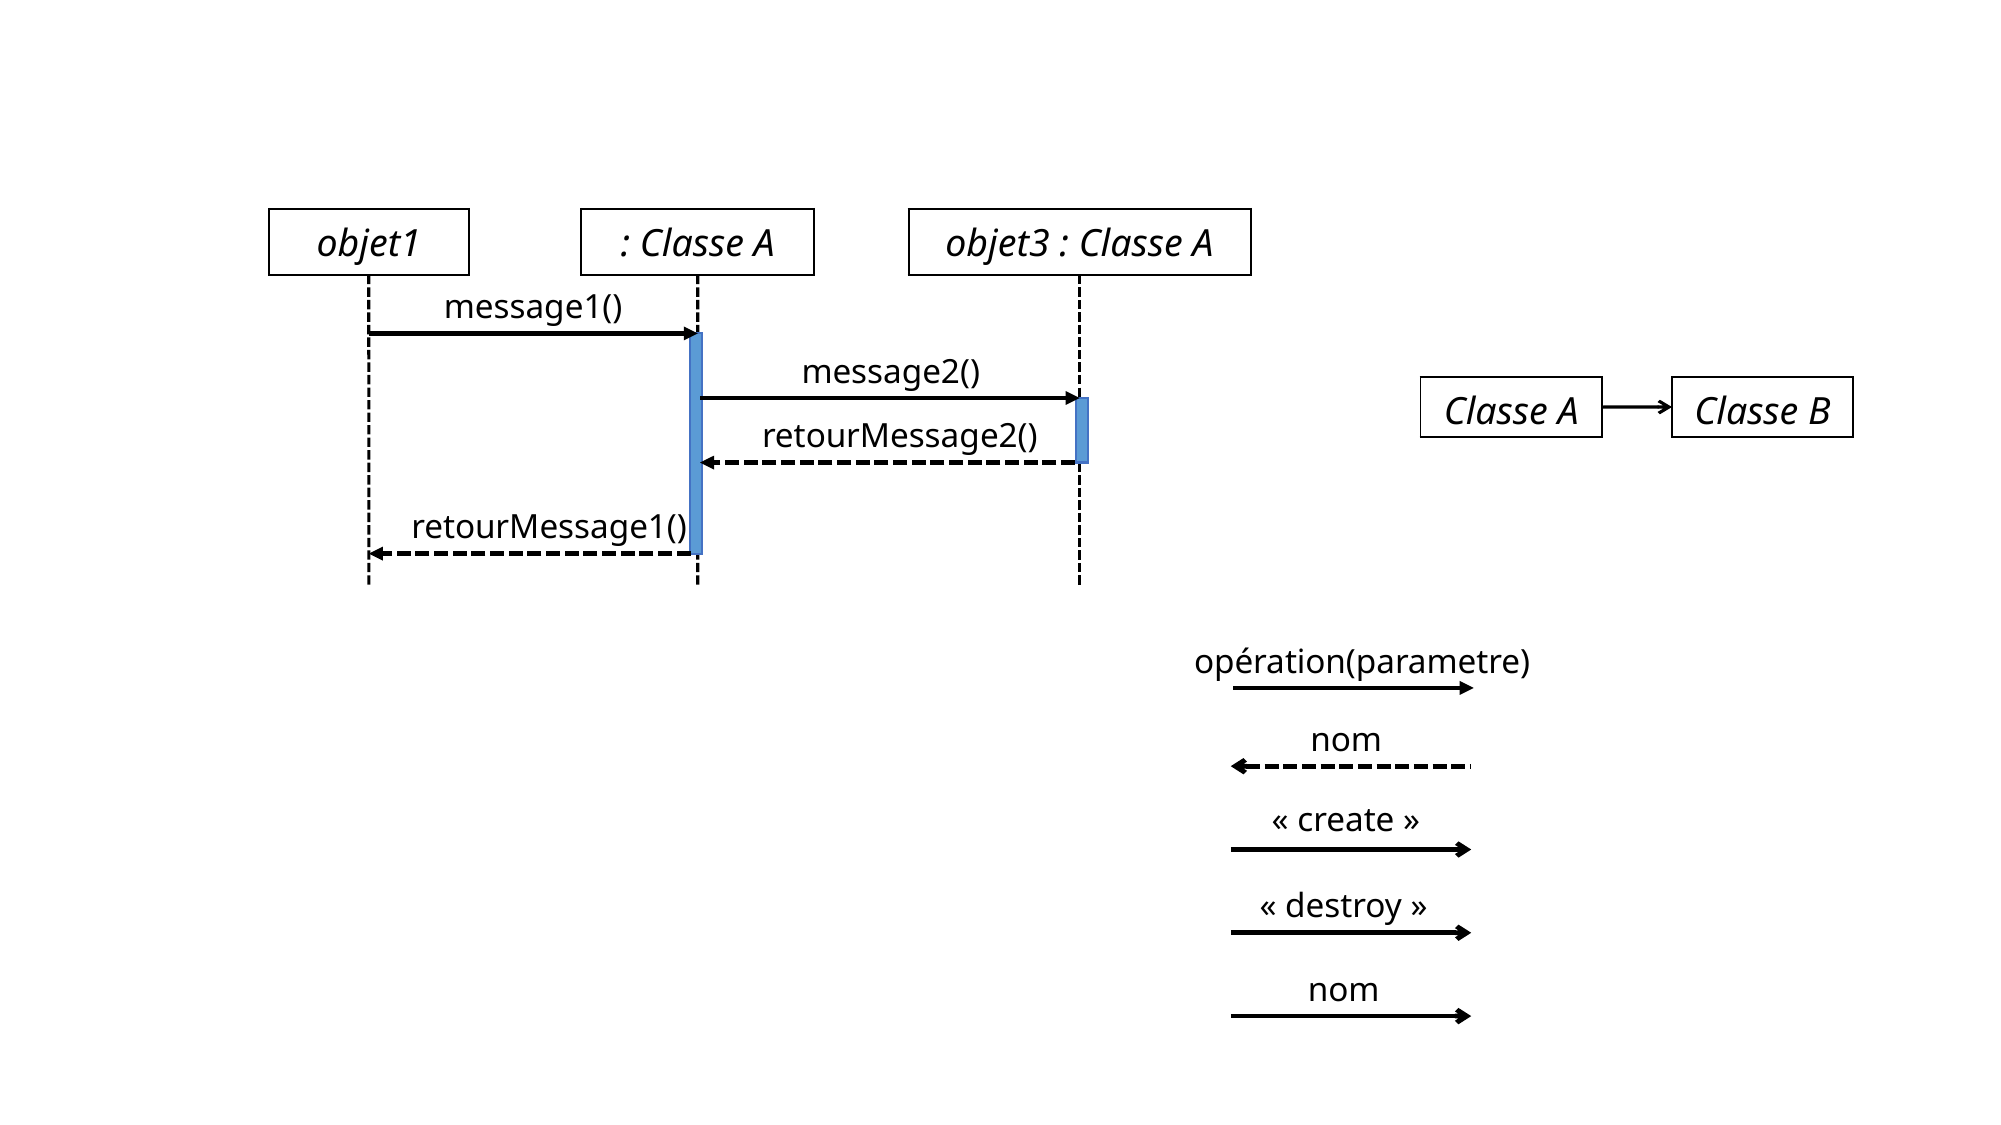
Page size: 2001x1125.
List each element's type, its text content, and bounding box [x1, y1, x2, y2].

text_box retourMessage1() [396, 498, 697, 553]
text_box nom [1295, 710, 1397, 766]
text_box « create » [1256, 790, 1436, 846]
text_box « destroy » [1244, 877, 1443, 930]
text_box [1075, 399, 1079, 464]
text_box opération(parametre) [1179, 632, 1546, 687]
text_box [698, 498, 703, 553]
text_box nom [1293, 960, 1395, 1014]
text_box [689, 335, 697, 498]
text_box [698, 332, 703, 498]
table_header : Classe A [582, 210, 813, 274]
table_header objet1 [270, 210, 468, 274]
table_header Classe B [1673, 378, 1852, 436]
table_header Classe A [1421, 378, 1601, 436]
table_header objet3 : Classe A [910, 210, 1250, 274]
text_box retourMessage2() [747, 407, 1053, 462]
text_box [1080, 397, 1089, 464]
text_box message1() [429, 277, 638, 331]
text_box message2() [786, 342, 996, 396]
